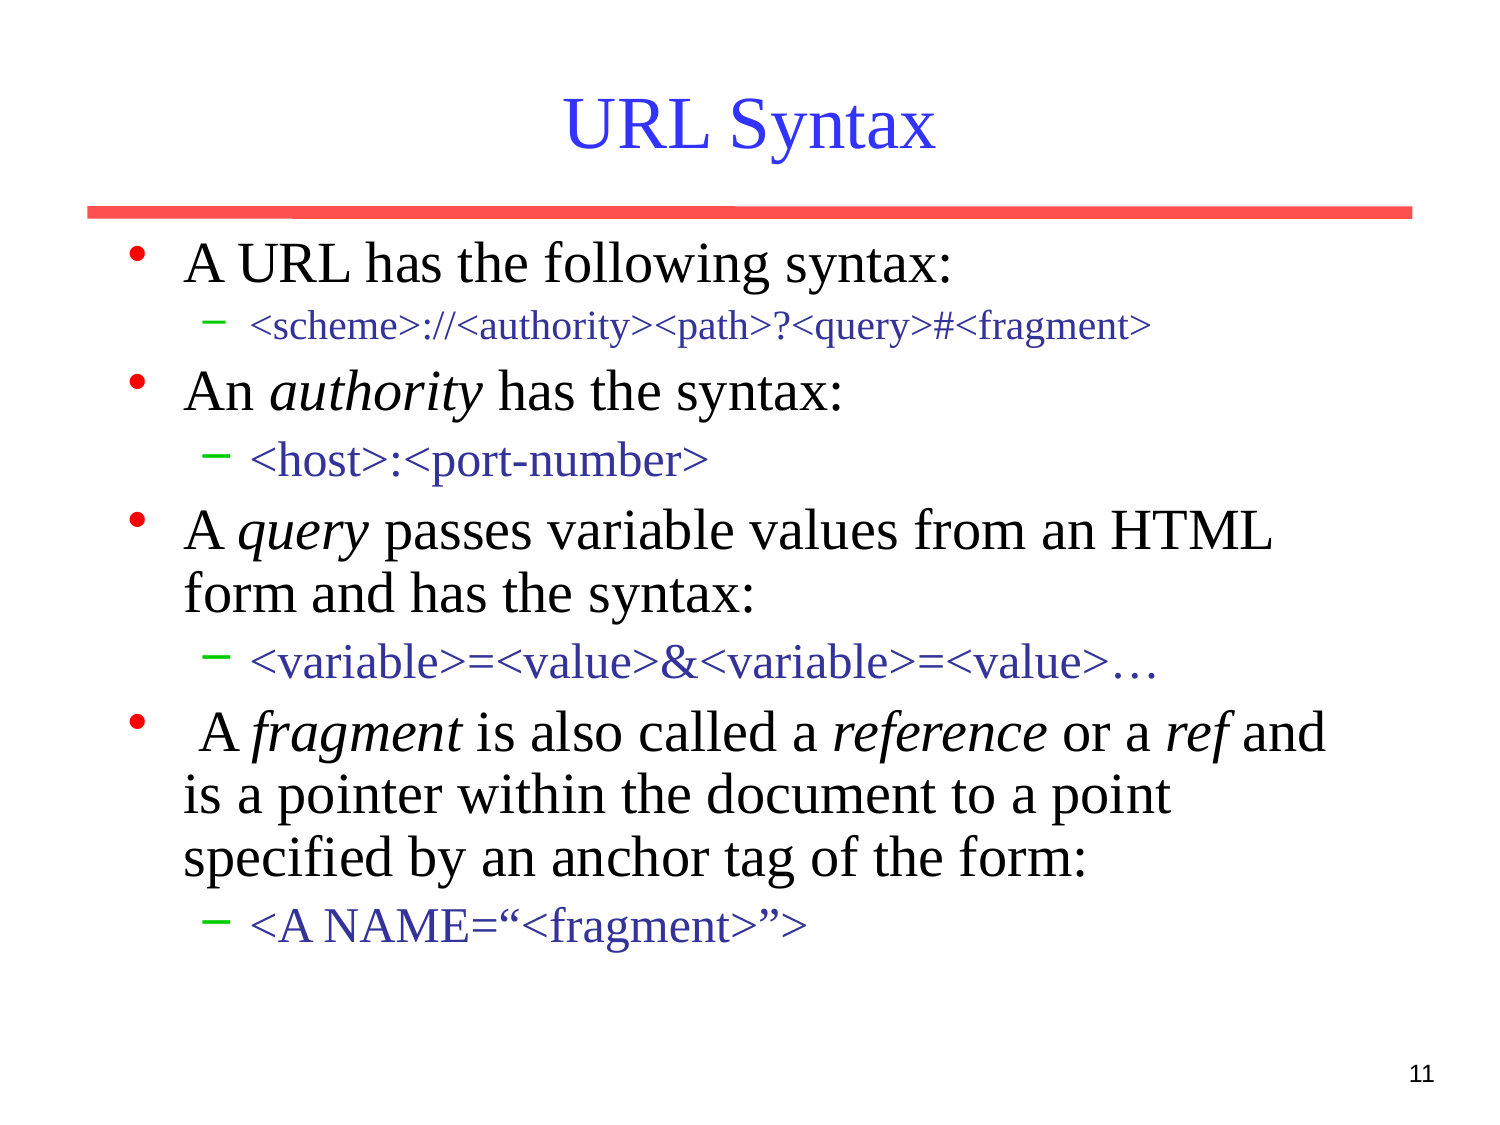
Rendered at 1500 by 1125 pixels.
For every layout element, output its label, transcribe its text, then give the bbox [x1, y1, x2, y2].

list A URL has the following syntax: <scheme>://<authority><path>?<query>#<fragment> An authority has the syntax: <host>:<port-number> A query passes variable values from an HTML form and has the syntax: <variable>=<value>&<variable>=<value>… A fragment is also called a reference or a ref and is a pointer within the document to a point specified by an anchor tag of the form: <A NAME=“<fragment>”> [112, 224, 1388, 994]
title URL Syntax [112, 37, 1388, 200]
slide_number 11 [1137, 1049, 1451, 1125]
